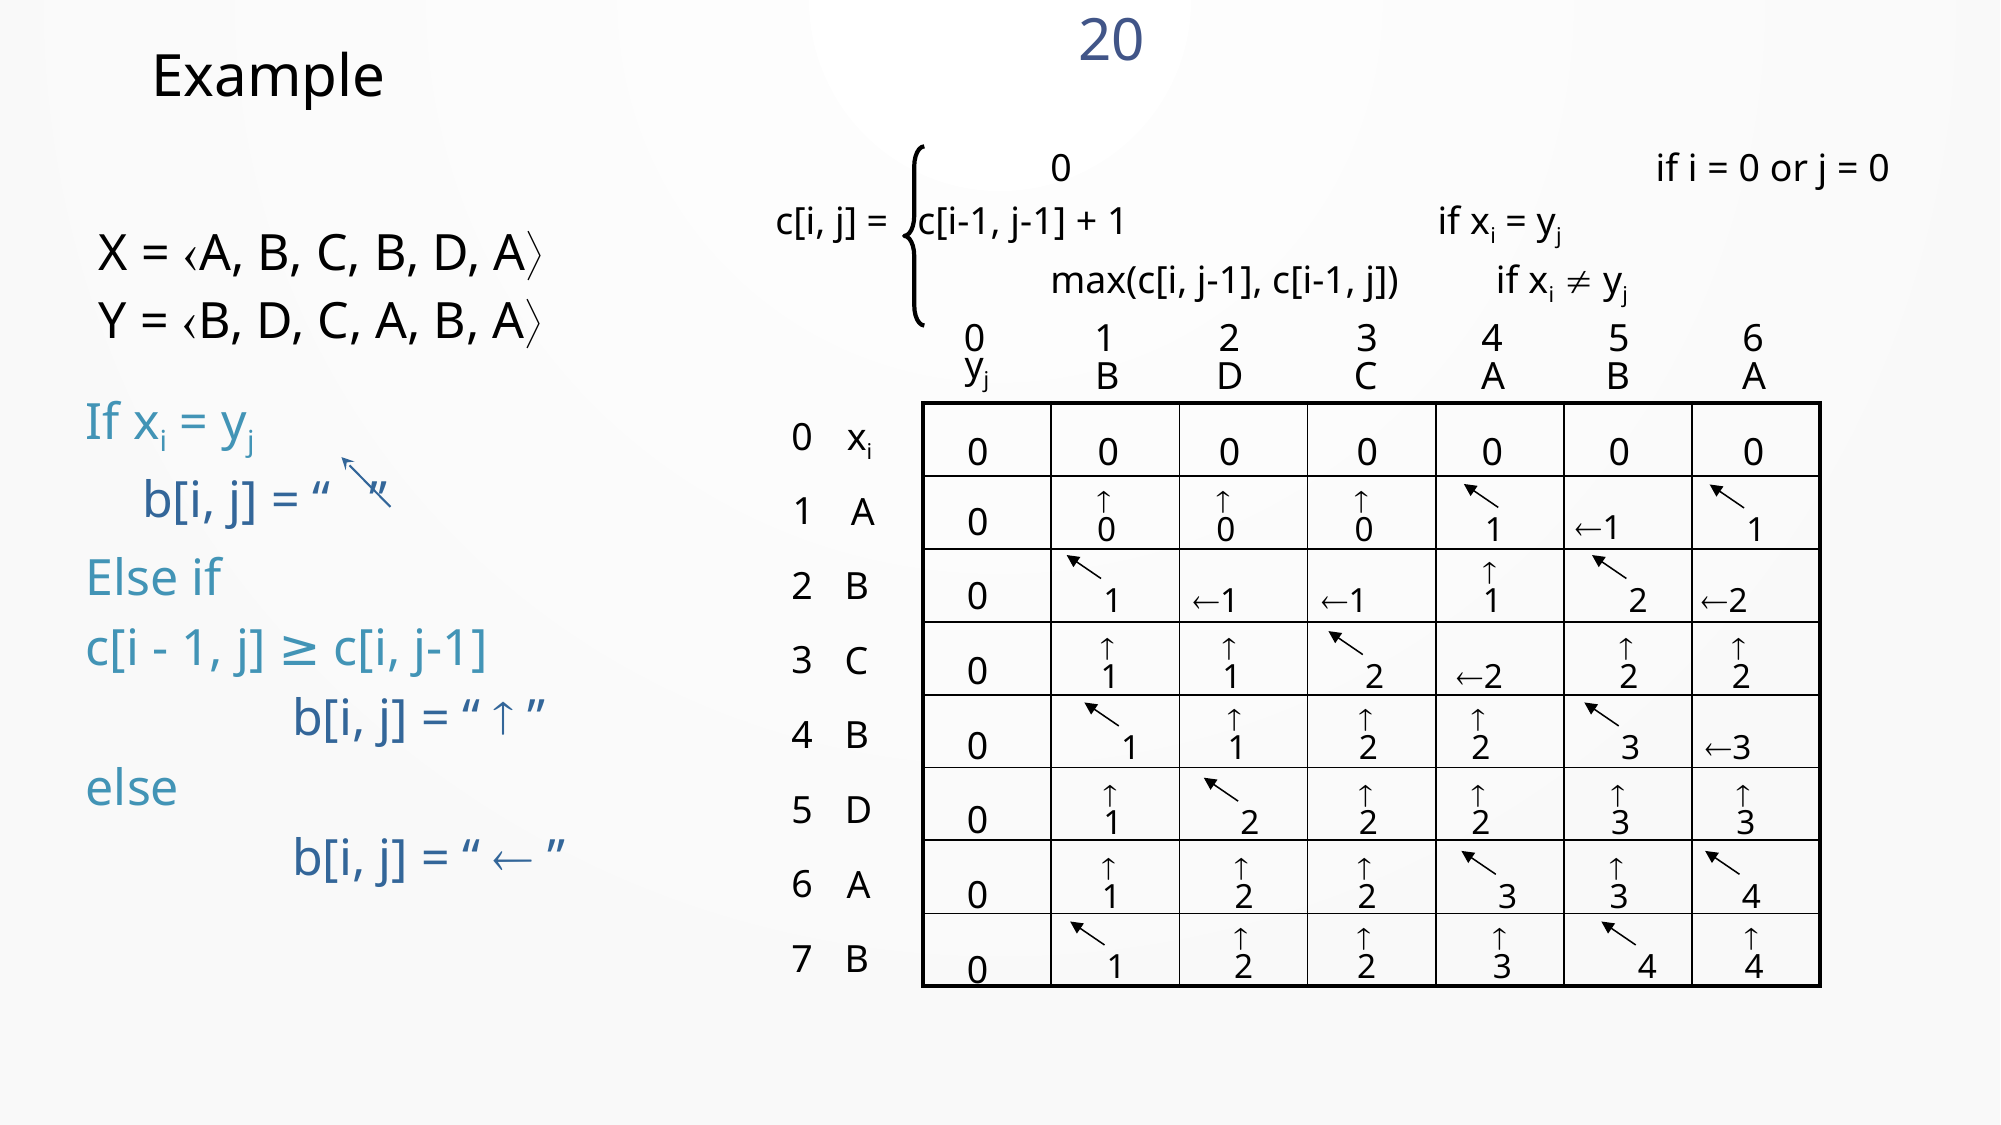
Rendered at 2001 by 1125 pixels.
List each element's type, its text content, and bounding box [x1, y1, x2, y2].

table_header [1565, 405, 1691, 420]
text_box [1084, 701, 1825, 774]
table_cell [1006, 914, 1050, 984]
table_cell [1154, 550, 1179, 621]
table_cell [1052, 623, 1179, 694]
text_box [1069, 920, 1801, 993]
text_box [1081, 420, 1781, 482]
table_cell [1799, 914, 1818, 984]
table_cell [1565, 553, 1691, 621]
table_cell [1308, 626, 1435, 630]
text_box A [1466, 344, 1520, 405]
text_box 0 if i = 0 or j = 0 c[i, j] = c[i-1, j-1] + 1 if xi = yj max(c[i, j-1], c[i-1, j]) if xi  yj [685, 137, 2000, 375]
text_box  0 [1339, 484, 1411, 555]
table_header [1437, 405, 1563, 420]
text_box 3 [1341, 306, 1393, 344]
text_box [70, 381, 951, 1016]
table_cell [1052, 841, 1088, 913]
text_box 0 [949, 306, 1001, 333]
table_cell [1180, 550, 1307, 582]
table_cell [1006, 550, 1050, 621]
text_box  0 [1201, 484, 1273, 555]
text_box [1709, 483, 1803, 556]
table_cell [1308, 482, 1435, 548]
text_box 2 [1203, 306, 1255, 344]
table_cell [1693, 550, 1818, 582]
table_cell [1793, 841, 1818, 913]
table_cell [1693, 626, 1818, 694]
table_header [1308, 405, 1435, 420]
title Example [136, 38, 1712, 211]
table_header [1052, 405, 1179, 475]
table_header [1693, 405, 1818, 475]
table_cell [1006, 841, 1050, 913]
table_cell [1308, 550, 1435, 582]
text_box 4 [1466, 306, 1518, 344]
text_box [1591, 554, 1685, 627]
table_header [951, 405, 1050, 475]
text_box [1085, 630, 1789, 701]
table_cell [1693, 477, 1818, 548]
text_box 1 [1560, 510, 1694, 553]
table_cell [1052, 477, 1179, 548]
table_cell [1180, 482, 1307, 548]
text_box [951, 420, 1006, 1000]
table_cell [1052, 696, 1085, 767]
text_box  1 [1468, 556, 1539, 626]
text_box yj [949, 333, 1005, 400]
table_cell [1052, 768, 1179, 839]
table_cell [1693, 774, 1818, 839]
table_header [1180, 405, 1307, 420]
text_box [1088, 777, 1793, 850]
table_cell [1006, 696, 1050, 767]
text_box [1086, 850, 1799, 920]
text_box 1 [1178, 582, 1306, 626]
text_box 6 [1727, 306, 1779, 344]
text_box 1 [1306, 582, 1441, 626]
slide_number 20 [185, 0, 1160, 38]
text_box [1066, 554, 1160, 627]
text_box  0 [1082, 484, 1154, 554]
text_box 2 [1686, 582, 1821, 626]
table_cell [1006, 768, 1050, 839]
text_box C [1339, 344, 1393, 405]
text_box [1463, 483, 1542, 556]
table_cell [1565, 482, 1691, 510]
table_cell [1437, 623, 1563, 630]
list X = A, B, C, B, D, A Y = B, D, C, A, B, A [83, 224, 859, 379]
table_cell [1539, 550, 1563, 621]
table_cell [1437, 550, 1468, 621]
text_box A [1727, 344, 1782, 405]
table_cell [1437, 482, 1563, 548]
table_cell [1789, 696, 1818, 701]
table_cell [1180, 626, 1307, 630]
text_box B [1080, 344, 1135, 405]
text_box 1 [1079, 306, 1131, 366]
table_cell [1006, 623, 1050, 694]
text_box 5 [1593, 306, 1645, 344]
table_cell [1052, 550, 1082, 621]
table_cell [1006, 477, 1050, 548]
table_cell [1052, 914, 1086, 984]
text_box D [1201, 344, 1259, 405]
text_box B [1590, 344, 1646, 405]
table_cell [1565, 623, 1691, 630]
